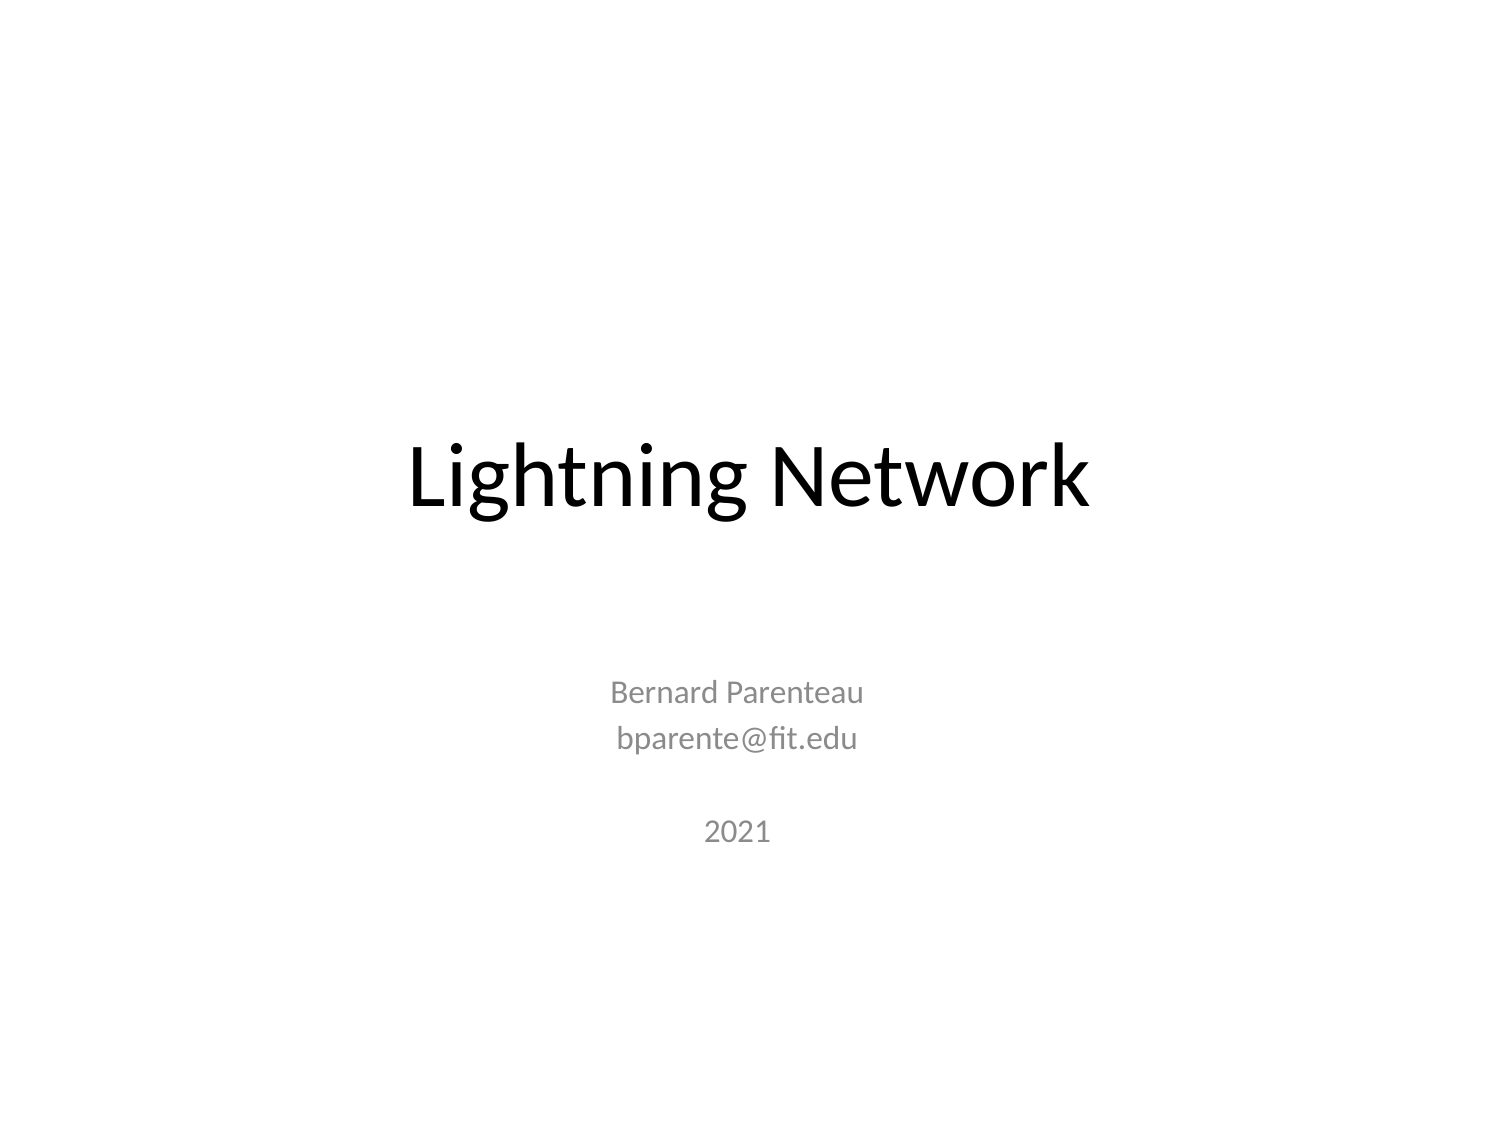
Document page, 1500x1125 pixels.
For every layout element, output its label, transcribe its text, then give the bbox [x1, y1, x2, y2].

title Lightning Network [112, 349, 1388, 591]
subtitle [225, 637, 1275, 925]
text_box Bernard Parenteau bparente@fit.edu 2021 [212, 662, 1263, 950]
